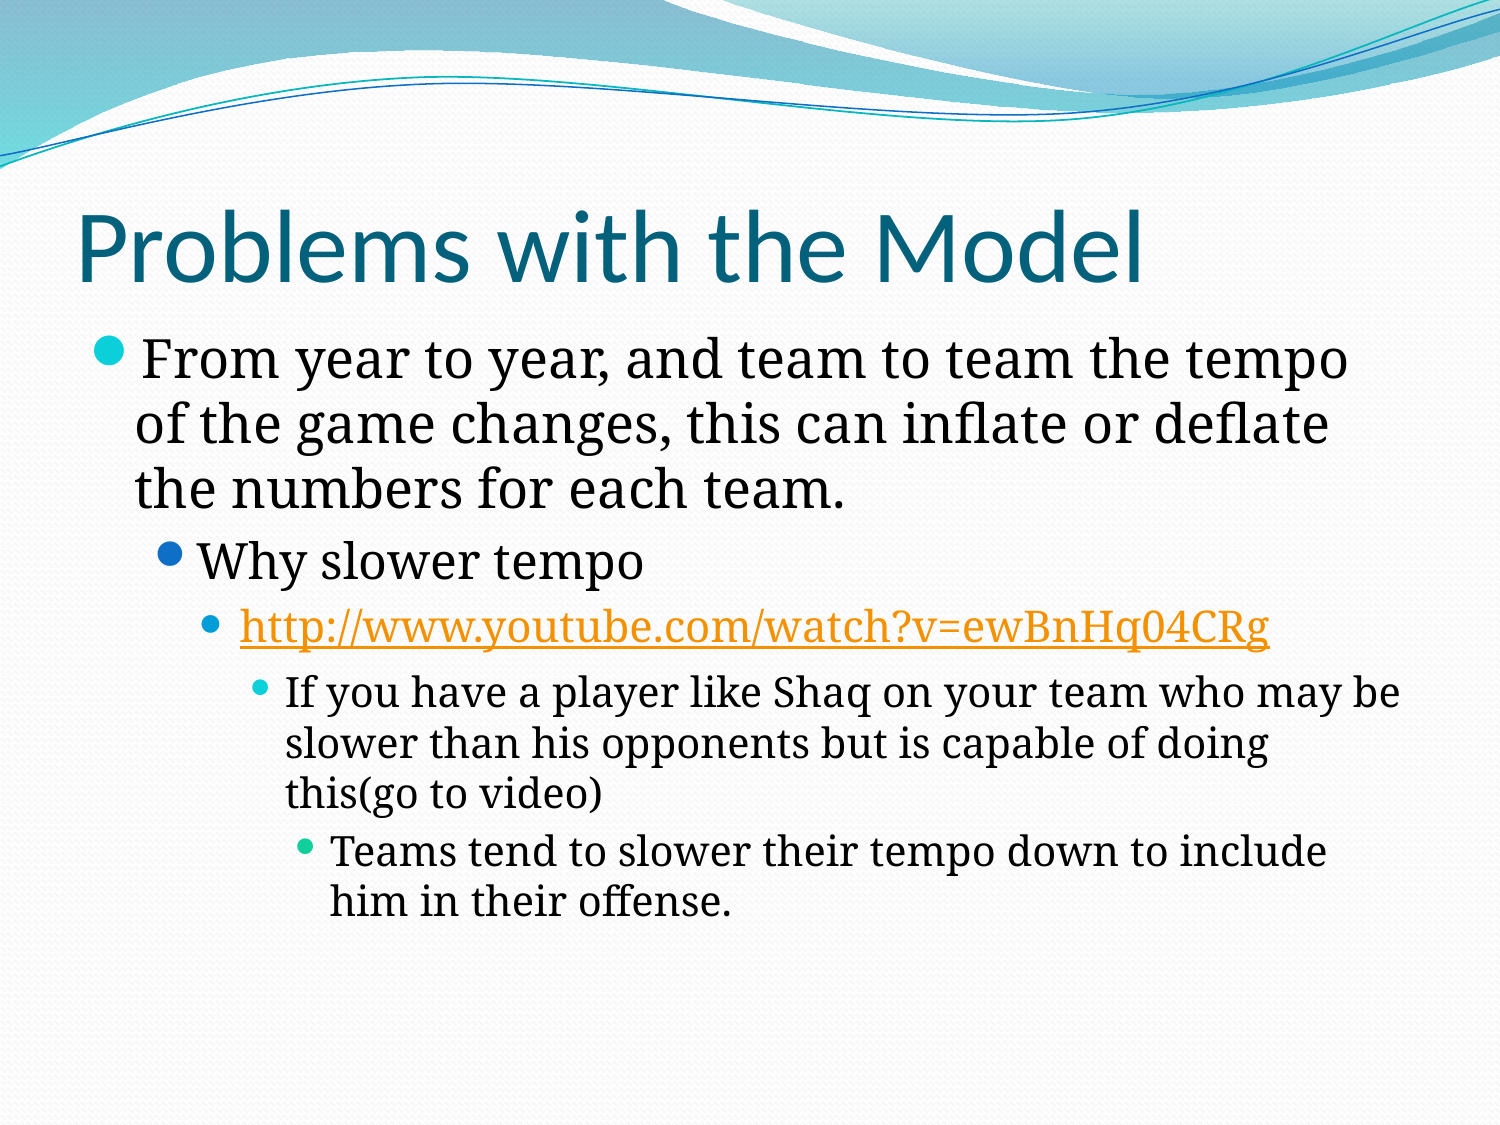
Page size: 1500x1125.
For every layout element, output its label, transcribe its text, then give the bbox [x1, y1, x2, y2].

list From year to year, and team to team the tempo of the game changes, this can inflate or deflate the numbers for each team. Why slower tempo http://www.youtube.com/watch?v=ewBnHq04CRg If you have a player like Shaq on your team who may be slower than his opponents but is capable of doing this(go to video) Teams tend to slower their tempo down to include him in their offense. [75, 317, 1425, 1038]
title Problems with the Model [75, 115, 1425, 303]
